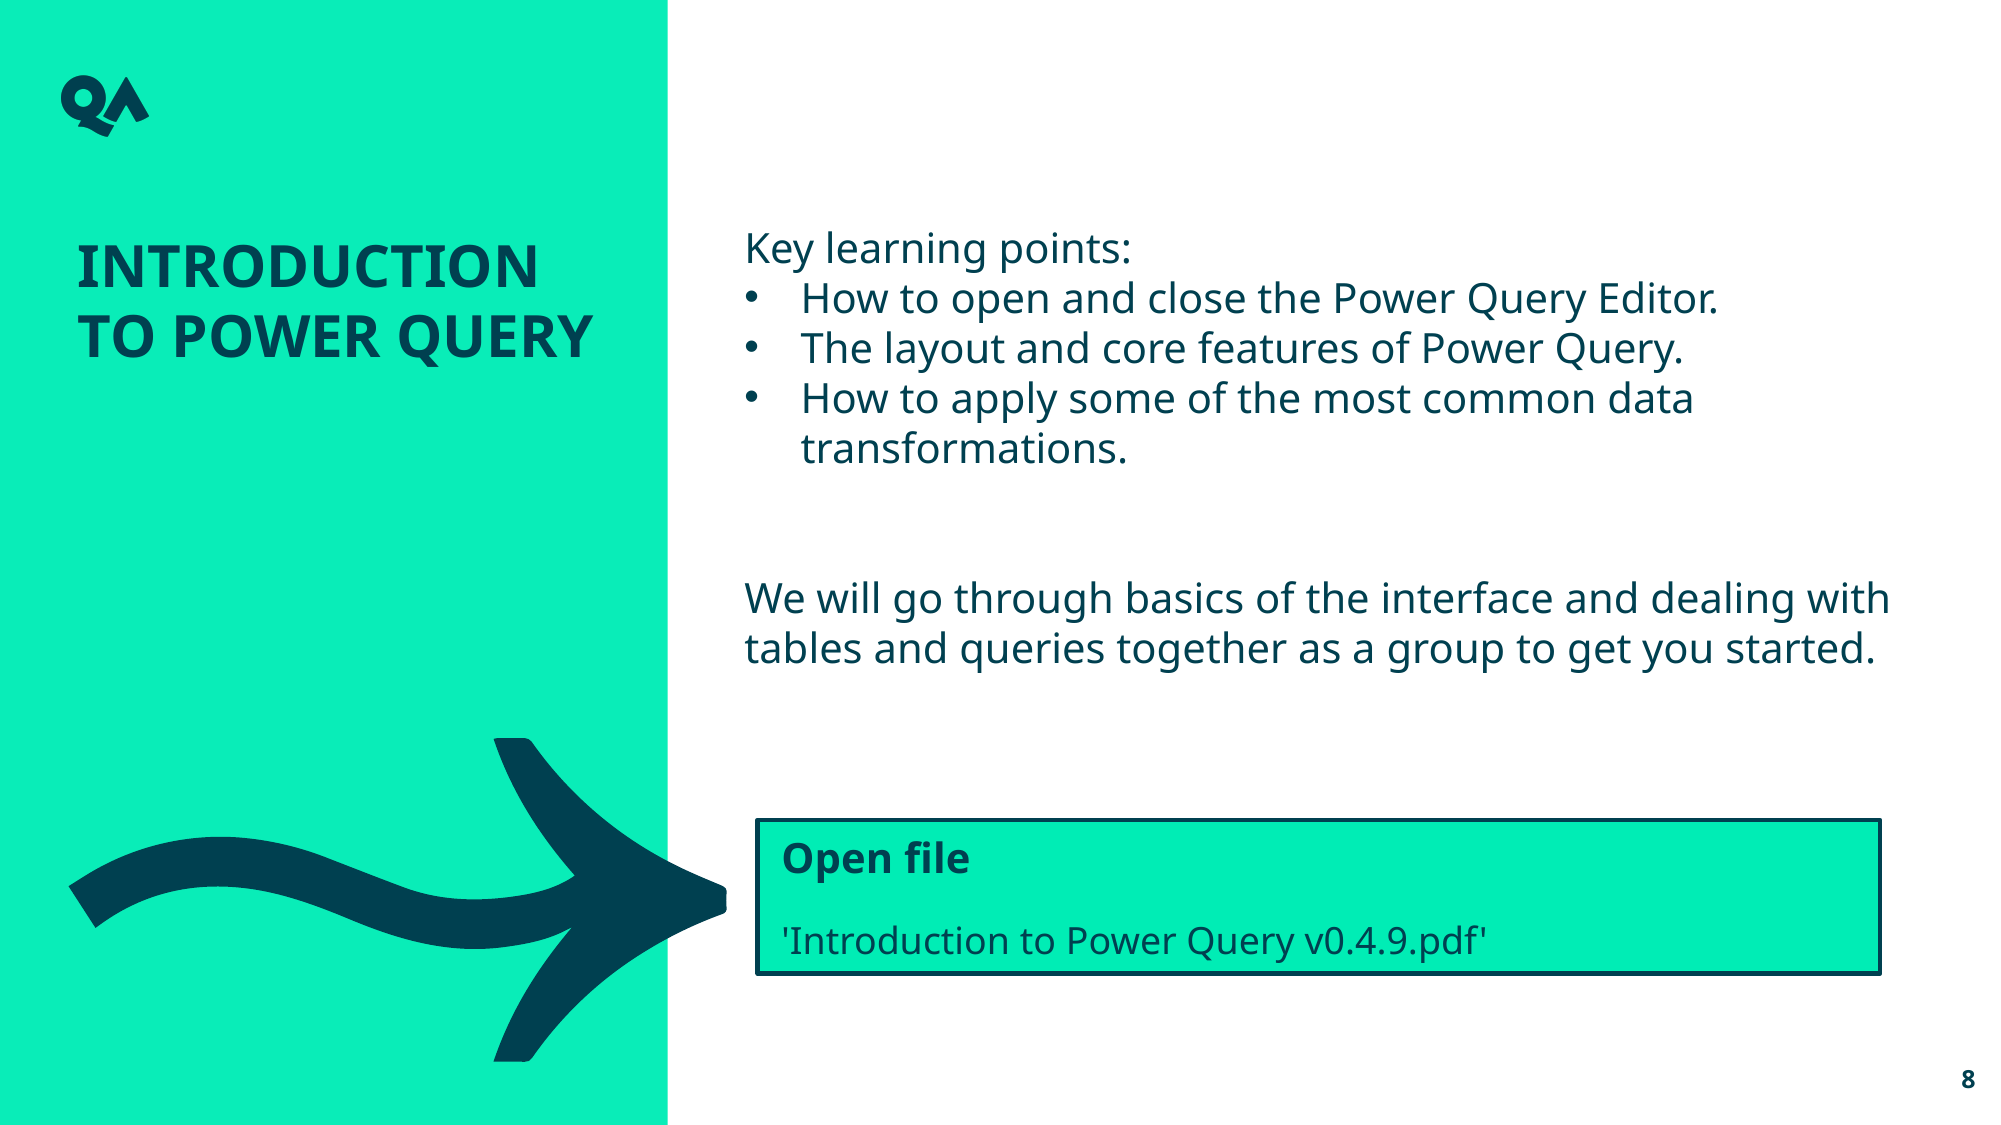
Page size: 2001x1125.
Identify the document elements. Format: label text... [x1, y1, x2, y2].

slide_number 8 [1846, 1068, 1976, 1098]
picture [44, 61, 166, 148]
list Introduction to Power Query [63, 221, 628, 673]
text_box Open file 'Introduction to Power Query v0.4.9.pdf' [757, 819, 1880, 974]
text_box Key learning points: How to open and close the Power Query Editor. The layout and core features of Power Query. How to apply some of the most common data transformations. We will go through basics of the interface and dealing with tables and queries together as a group to get you started. [729, 214, 1911, 680]
